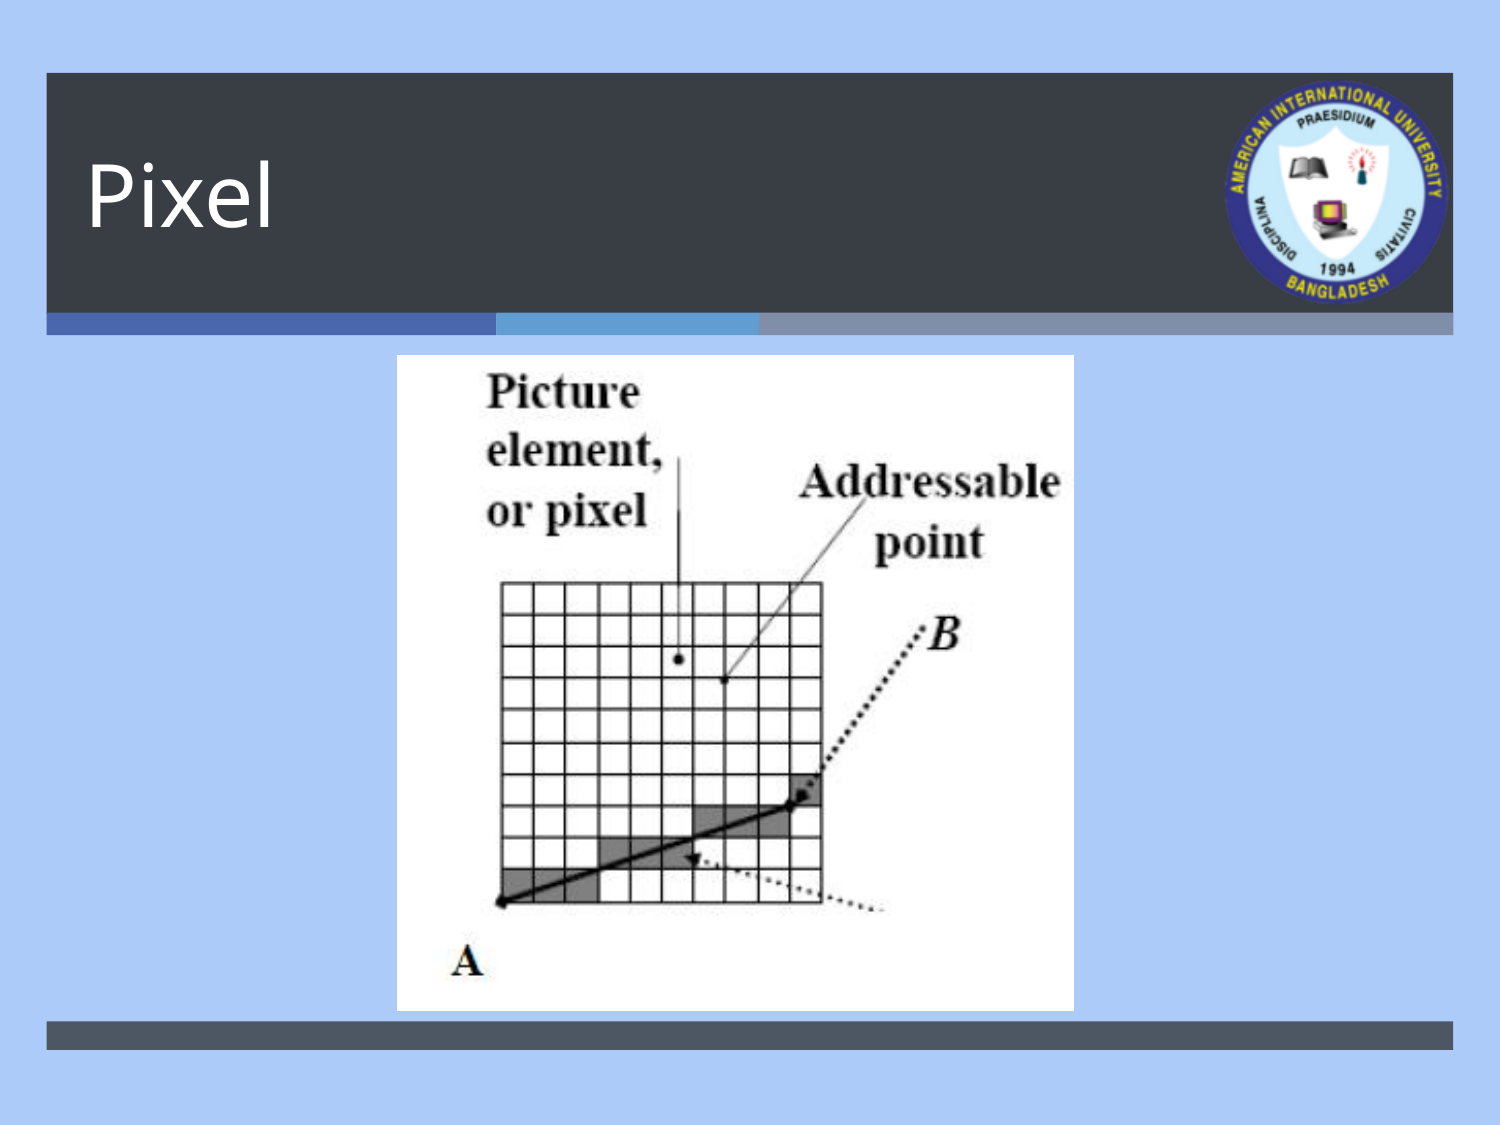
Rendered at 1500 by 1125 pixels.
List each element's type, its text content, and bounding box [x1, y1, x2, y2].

picture [1220, 75, 1454, 310]
title Pixel [69, 73, 1351, 253]
picture [397, 354, 1074, 1011]
